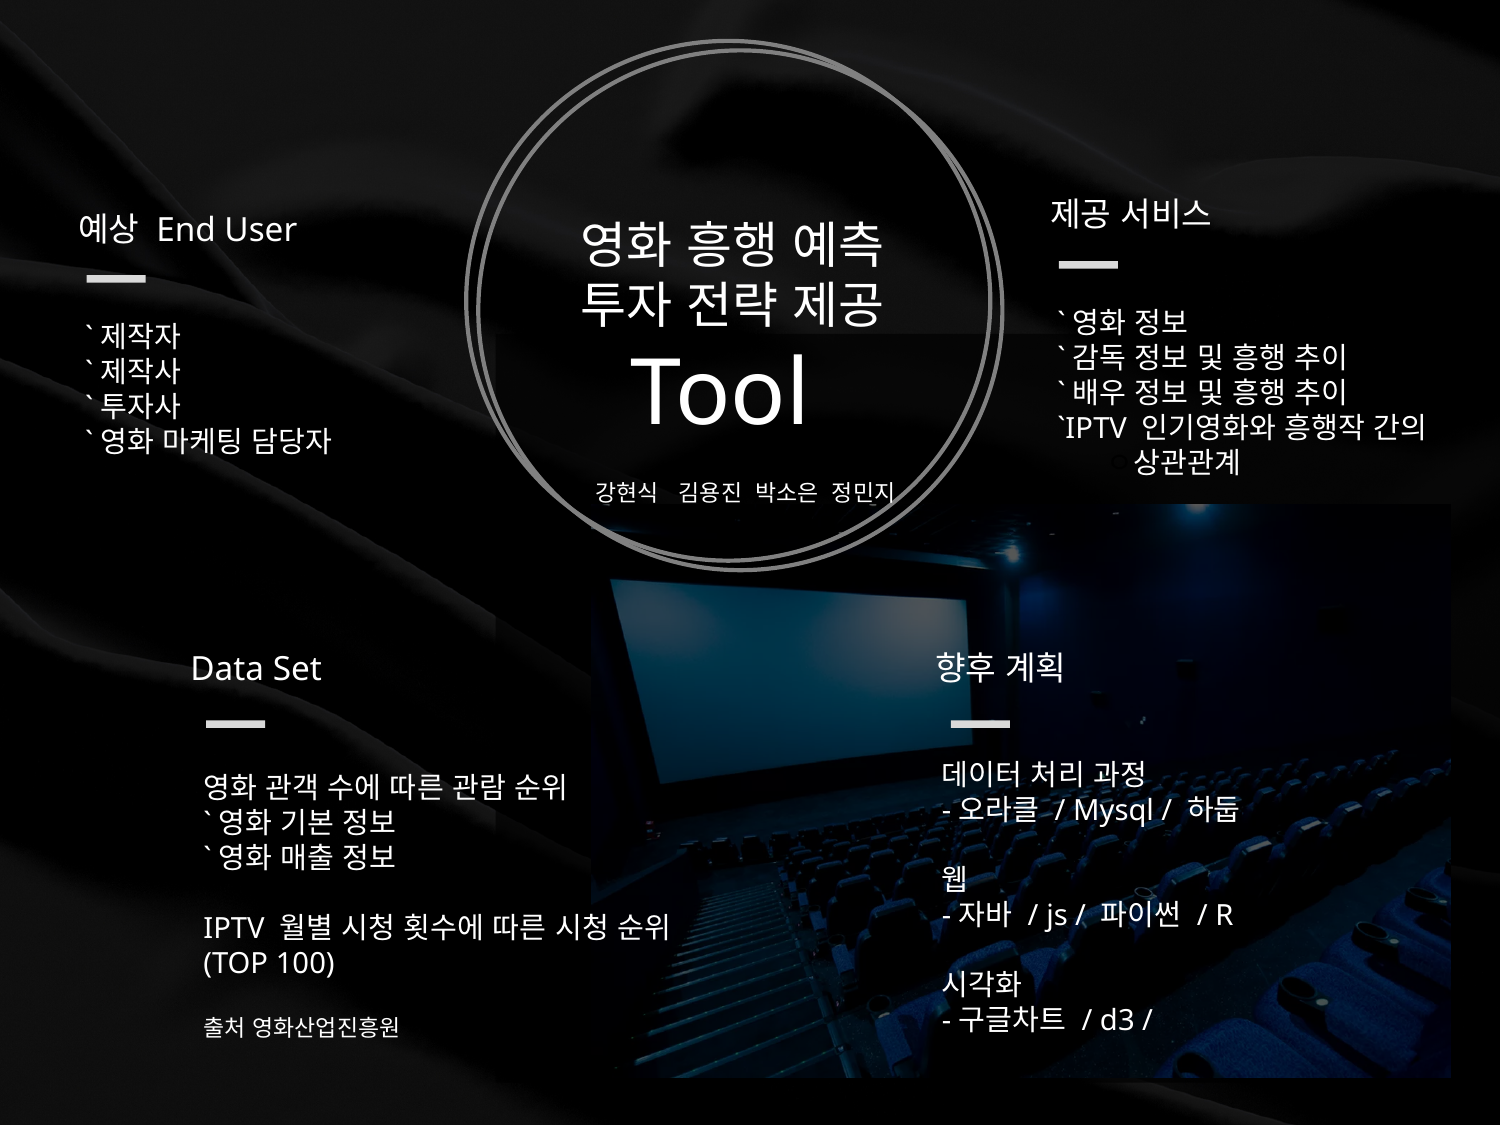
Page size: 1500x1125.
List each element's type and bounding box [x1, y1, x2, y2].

text_box [1035, 185, 1469, 489]
text_box [920, 639, 1389, 1048]
text_box [414, 40, 1050, 571]
text_box [175, 639, 692, 1055]
text_box [63, 200, 409, 468]
picture [0, 0, 1500, 1125]
